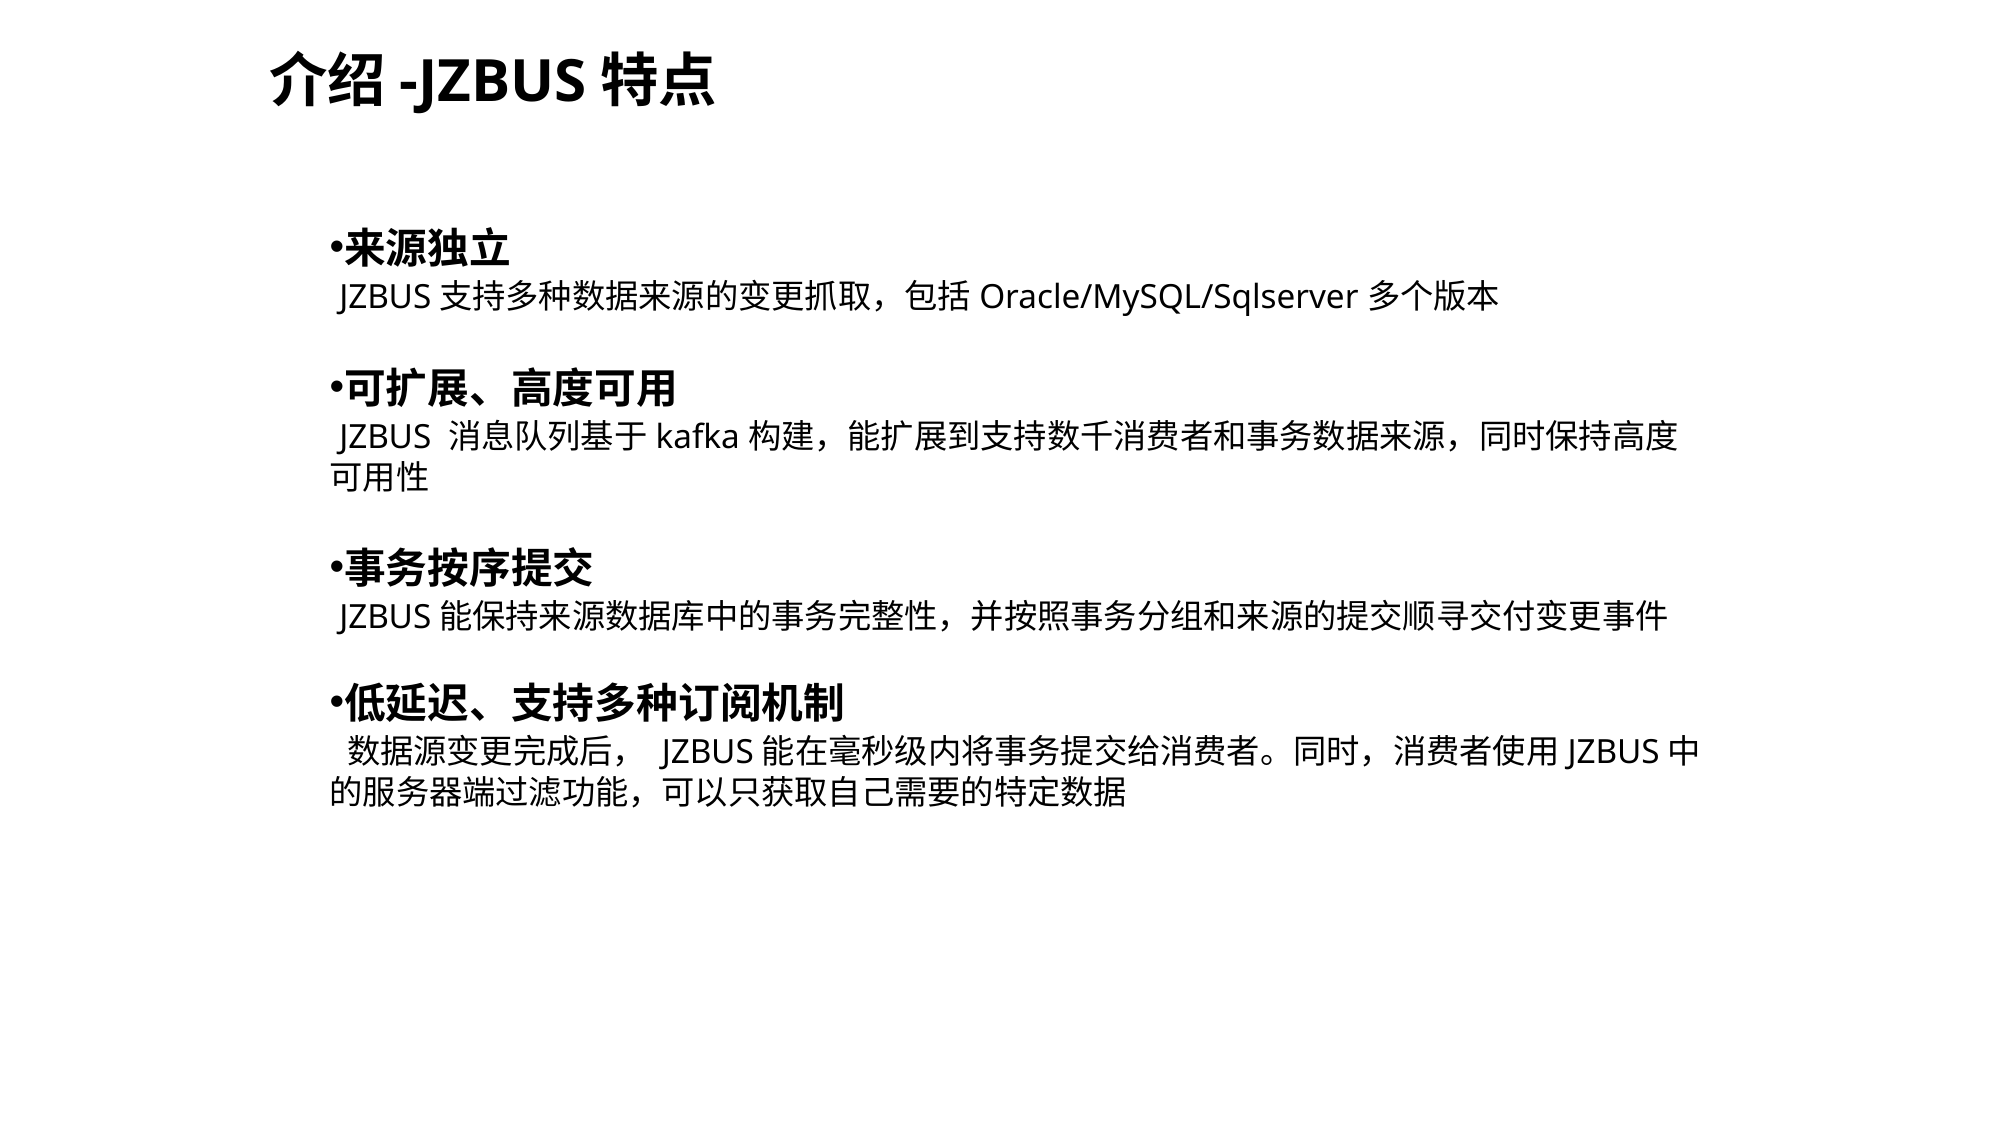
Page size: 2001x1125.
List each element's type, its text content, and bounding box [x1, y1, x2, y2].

text_box 介绍-JZBUS特点 [254, 36, 1750, 121]
text_box 来源独立 JZBUS支持多种数据来源的变更抓取，包括Oracle/MySQL/Sqlserver多个版本 可扩展、高度可用 JZBUS 消息队列基于kafka构建，能扩展到支持数千消费者和事务数据来源，同时保持高度可用性 事务按序提交 JZBUS能保持来源数据库中的事务完整性，并按照事务分组和来源的提交顺寻交付变更事件 低延迟、支持多种订阅机制 数据源变更完成后， JZBUS能在毫秒级内将事务提交给消费者。同时，消费者使用JZBUS中的服务器端过滤功能，可以只获取自己需要的特定数据 [314, 214, 1721, 819]
